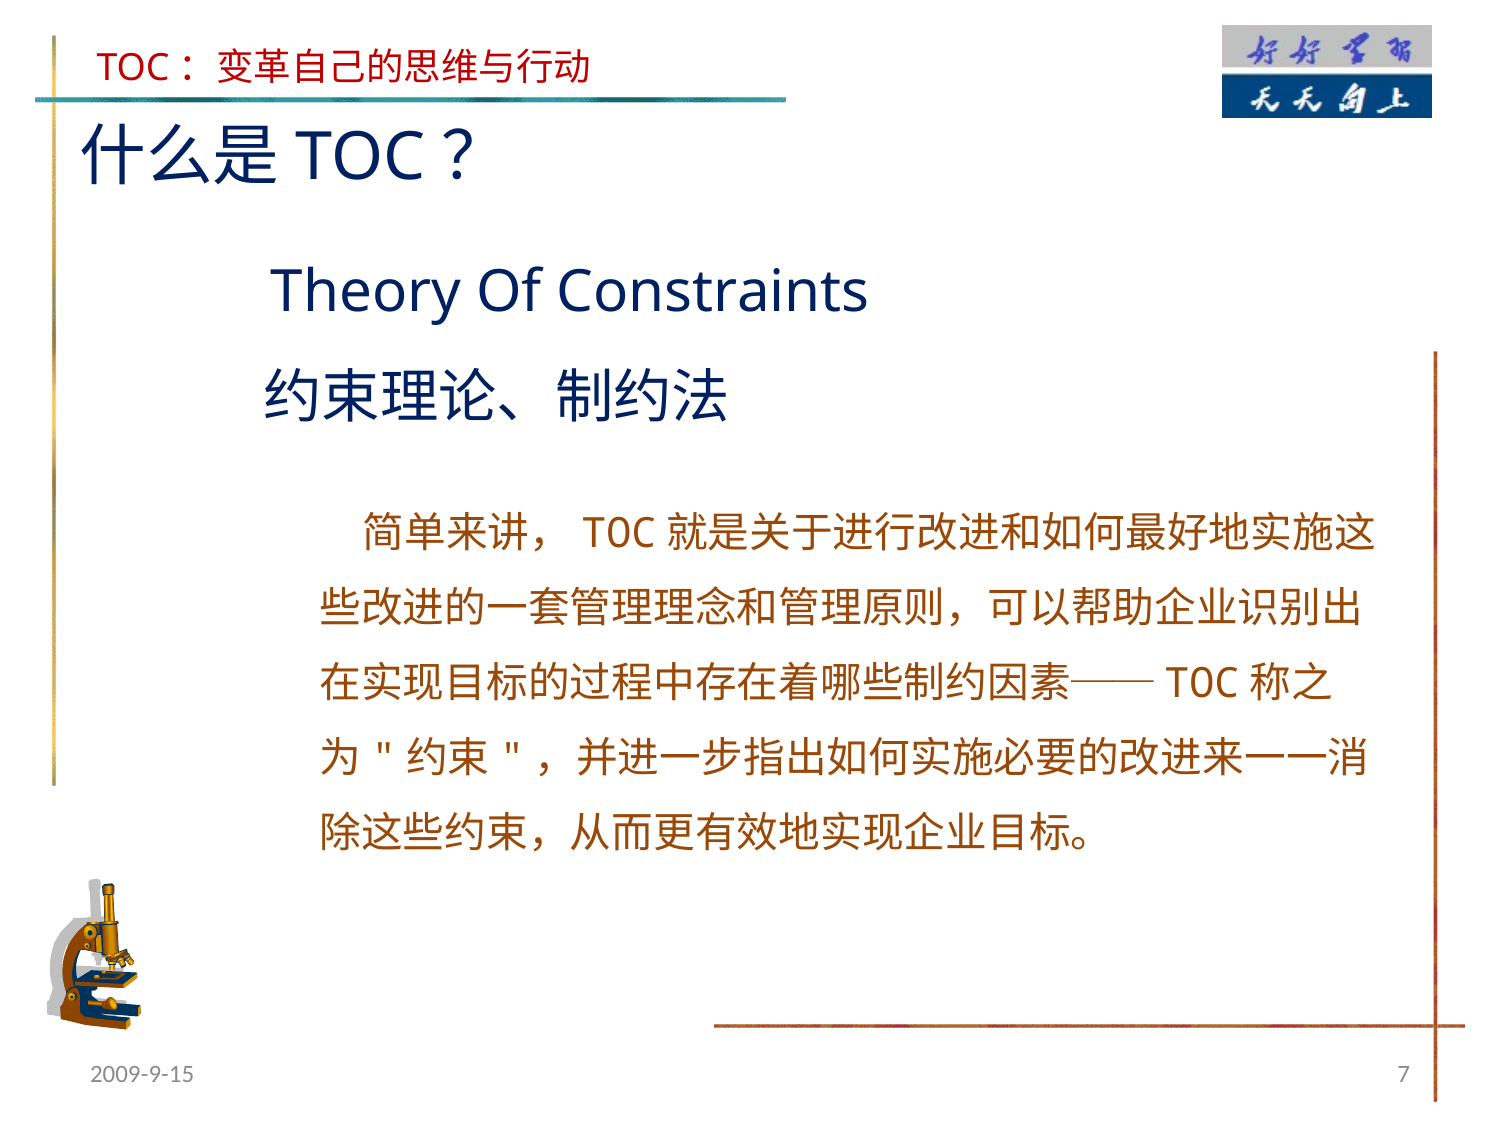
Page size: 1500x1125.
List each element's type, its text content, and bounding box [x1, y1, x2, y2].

picture [1430, 352, 1442, 1101]
picture [1222, 25, 1432, 118]
text_box Theory Of Constraints [256, 246, 885, 331]
text_box 约束理论、制约法 [248, 351, 745, 437]
text_box 简单来讲，TOC就是关于进行改进和如何最好地实施这些改进的一套管理理念和管理原则，可以帮助企业识别出在实现目标的过程中存在着哪些制约因素──TOC称之为"约束"，并进一步指出如何实施必要的改进来一一消除这些约束，从而更有效地实现企业目标。 [304, 473, 1395, 864]
text_box 什么是TOC？ [64, 105, 524, 201]
picture [35, 36, 786, 785]
picture [1443, 1019, 1465, 1032]
picture [714, 1019, 1429, 1032]
slide_number 7 [1074, 1042, 1425, 1103]
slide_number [75, 1042, 425, 1103]
